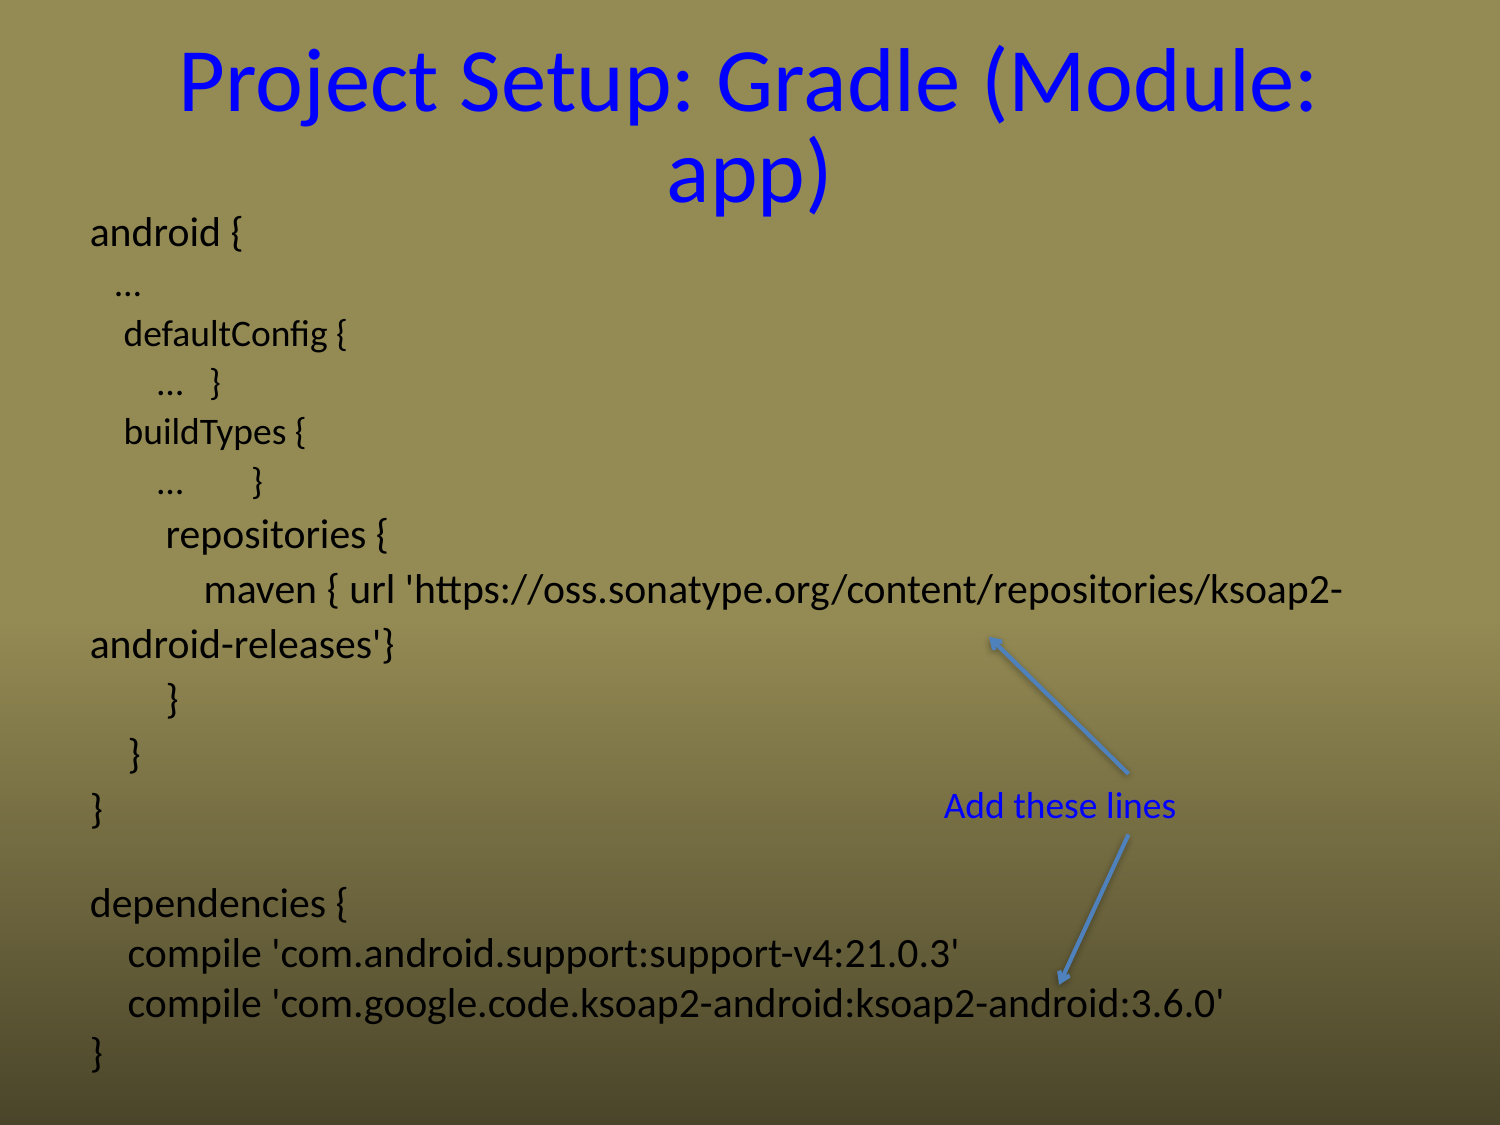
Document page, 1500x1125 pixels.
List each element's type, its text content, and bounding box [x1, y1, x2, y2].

text_box android { … defaultConfig { … } buildTypes { … } repositories { maven { url 'https://oss.sonatype.org/content/repositories/ksoap2-android-releases'} } } } dependencies { compile 'com.android.support:support-v4:21.0.3' compile 'com.google.code.ksoap2-android:ksoap2-android:3.6.0' } [74, 192, 1425, 1083]
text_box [988, 636, 1129, 775]
text_box Project Setup: Gradle (Module: app) [74, 36, 1425, 192]
text_box Add these lines [928, 773, 1223, 834]
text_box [1058, 834, 1129, 986]
